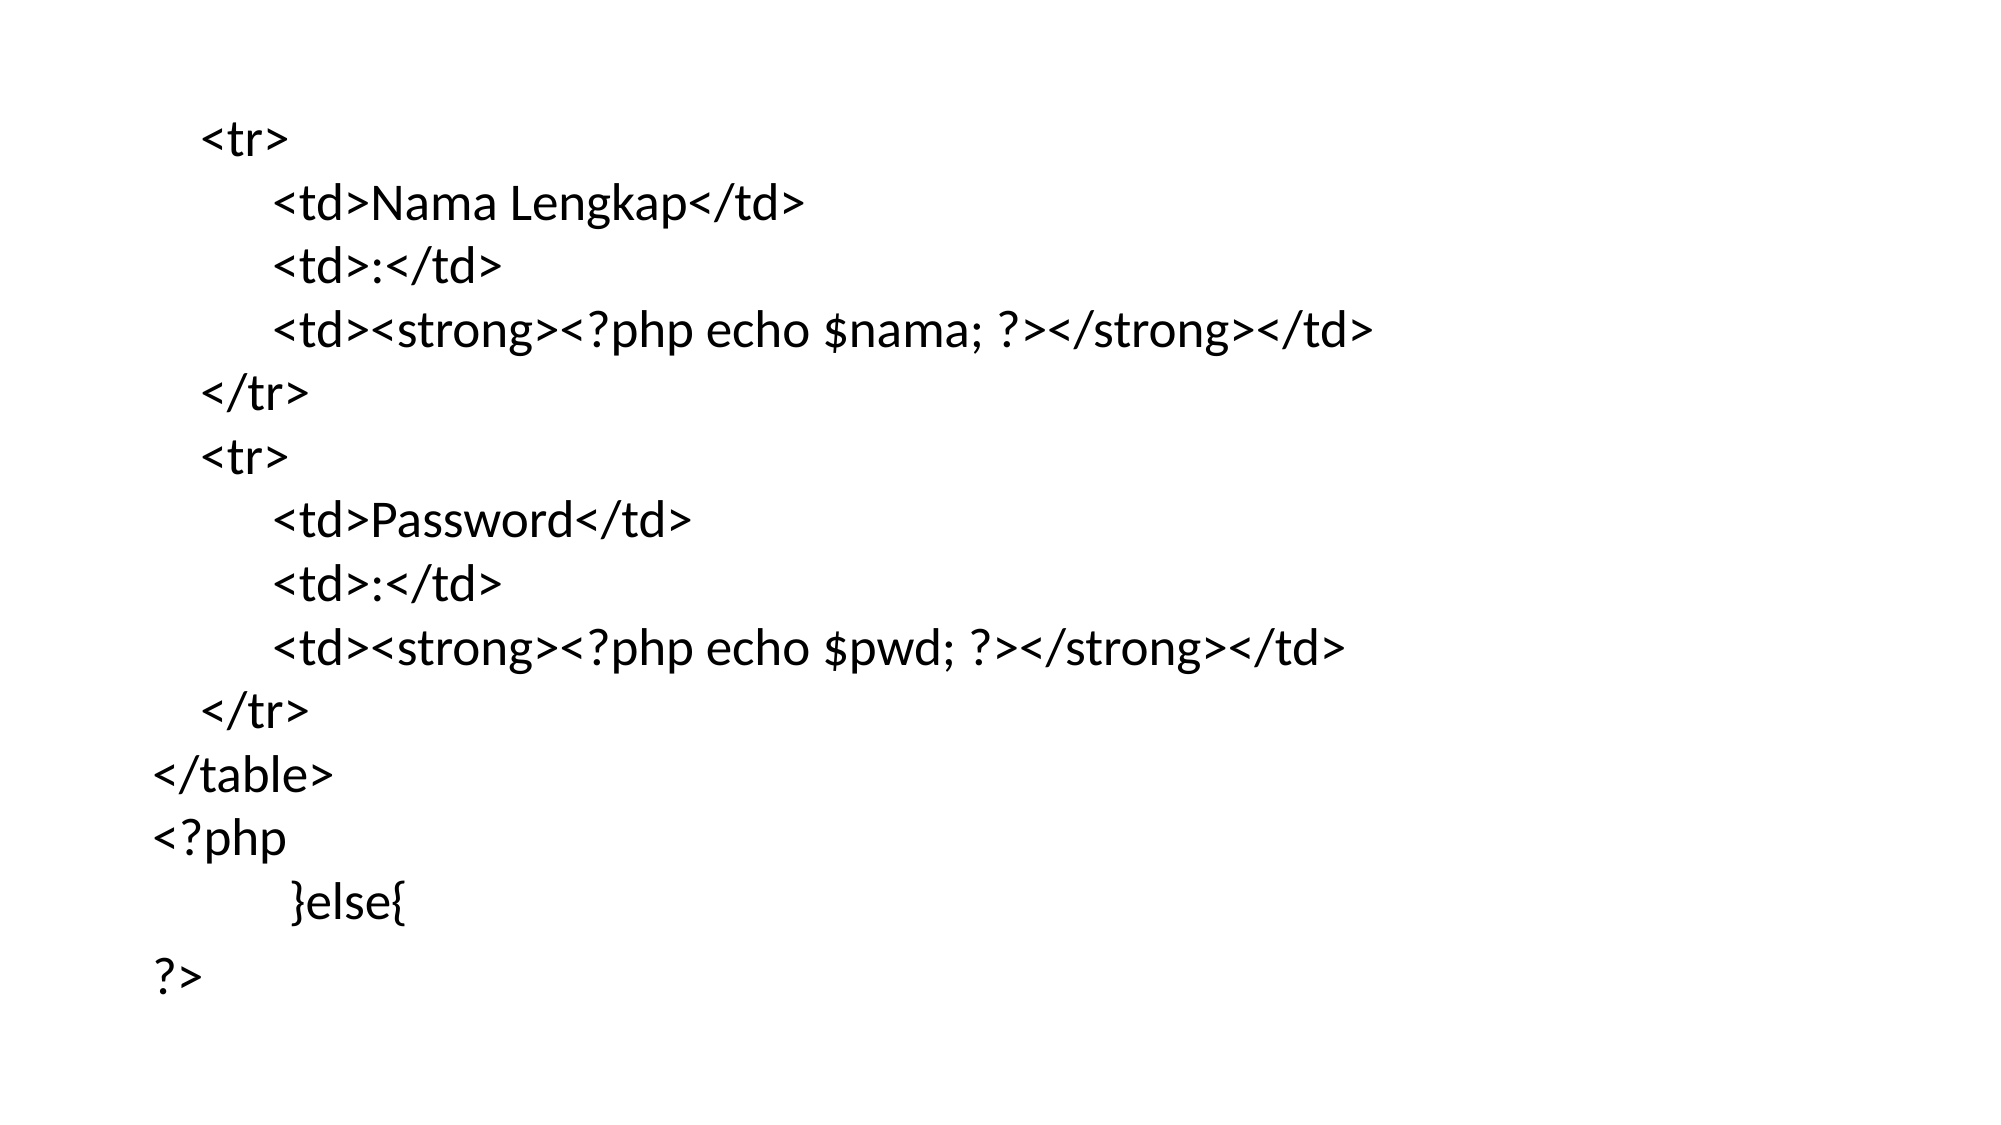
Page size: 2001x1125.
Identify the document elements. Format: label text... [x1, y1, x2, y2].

list <tr> <td>Nama Lengkap</td> <td>:</td> <td><strong><?php echo $nama; ?></strong></td> </tr> <tr> <td>Password</td> <td>:</td> <td><strong><?php echo $pwd; ?></strong></td> </tr> </table> <?php }else{ ?> [137, 96, 1863, 1014]
